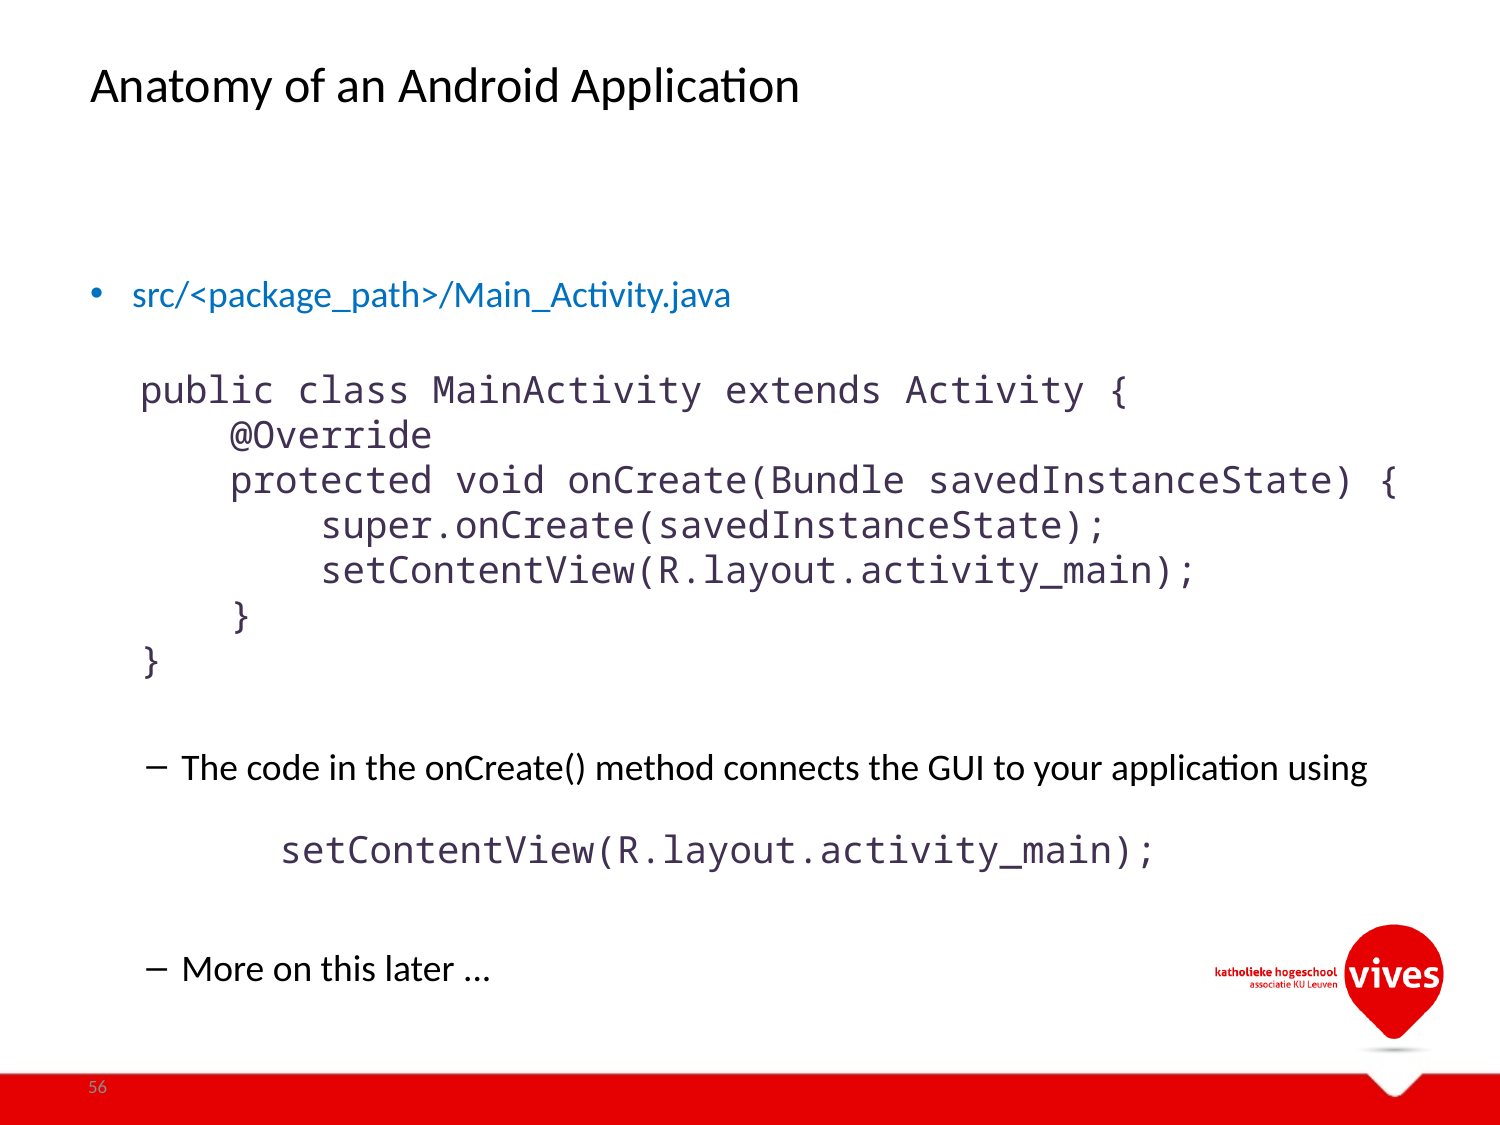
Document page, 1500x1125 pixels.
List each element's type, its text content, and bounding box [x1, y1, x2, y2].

list src/<package_path>/Main_Activity.java The code in the onCreate() method connects the GUI to your application using More on this later ... [75, 262, 1425, 1005]
title Anatomy of an Android Application [75, 45, 1425, 233]
slide_number 56 [73, 1056, 153, 1116]
text_box public class MainActivity extends Activity { @Override protected void onCreate(Bundle savedInstanceState) { super.onCreate(savedInstanceState); setContentView(R.layout.activity_main); } } [125, 358, 1415, 689]
text_box setContentView(R.layout.activity_main); [264, 818, 1172, 878]
picture [0, 0, 1500, 1125]
